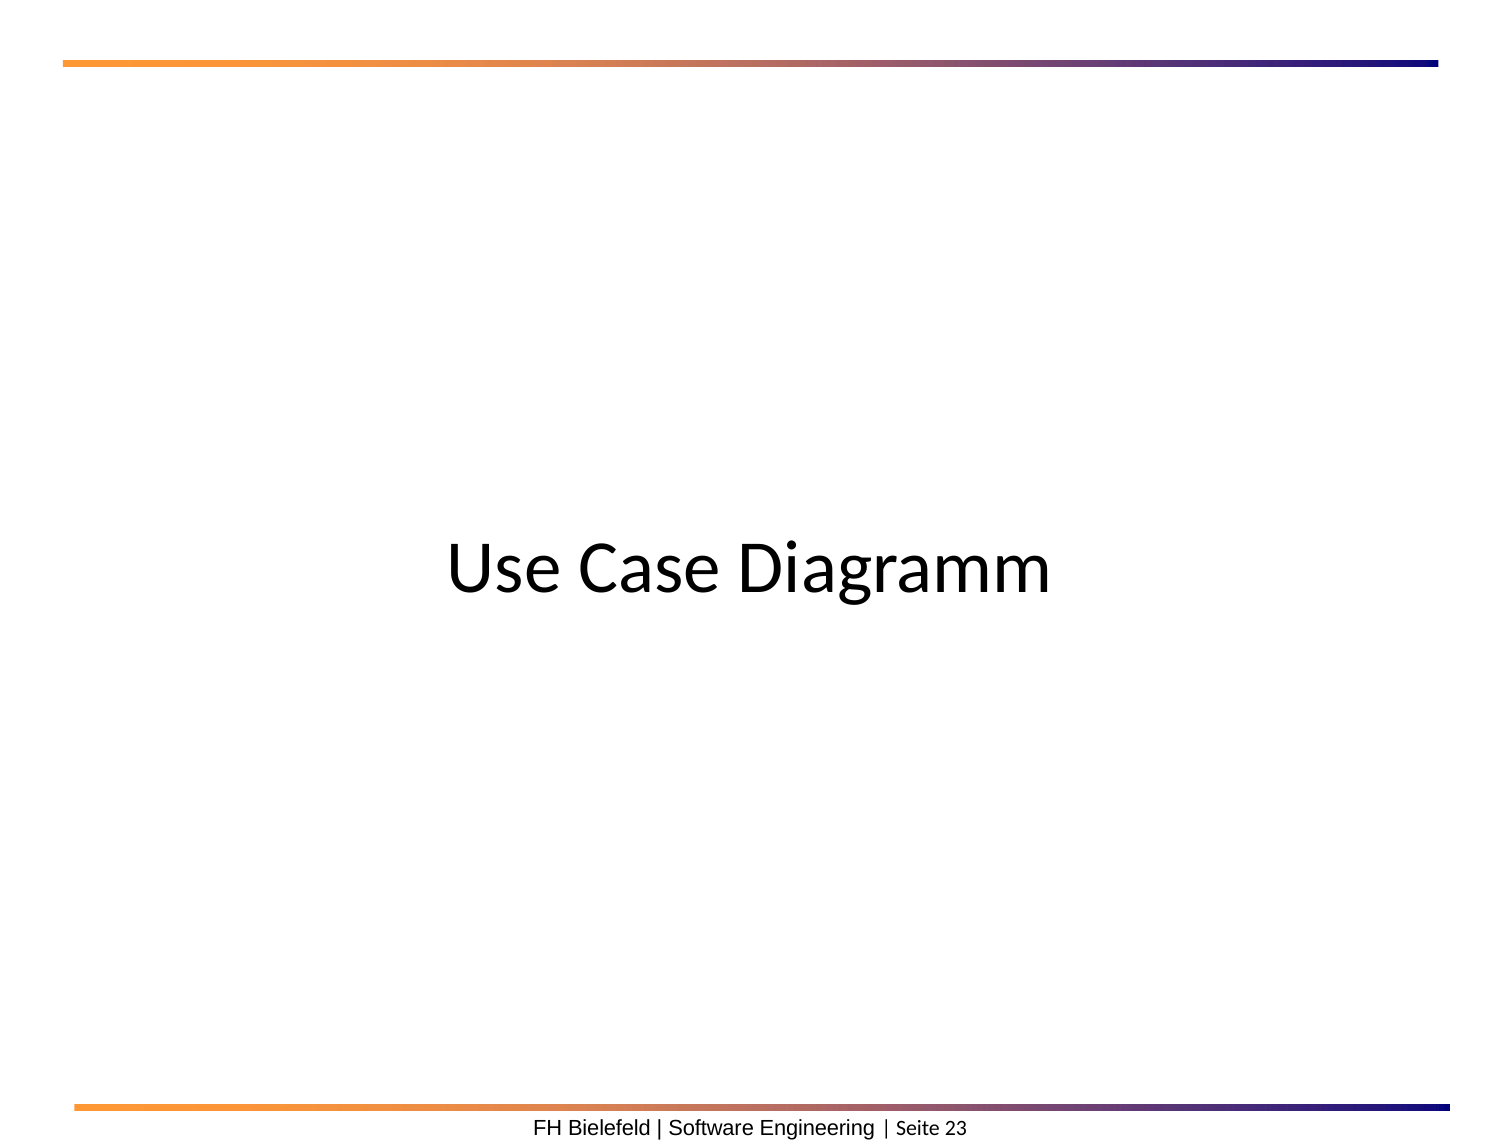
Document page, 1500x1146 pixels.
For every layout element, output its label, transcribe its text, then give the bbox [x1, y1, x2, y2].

picture [74, 1104, 1450, 1111]
text_box Use Case Diagramm [0, 510, 1500, 616]
picture [62, 60, 1439, 67]
